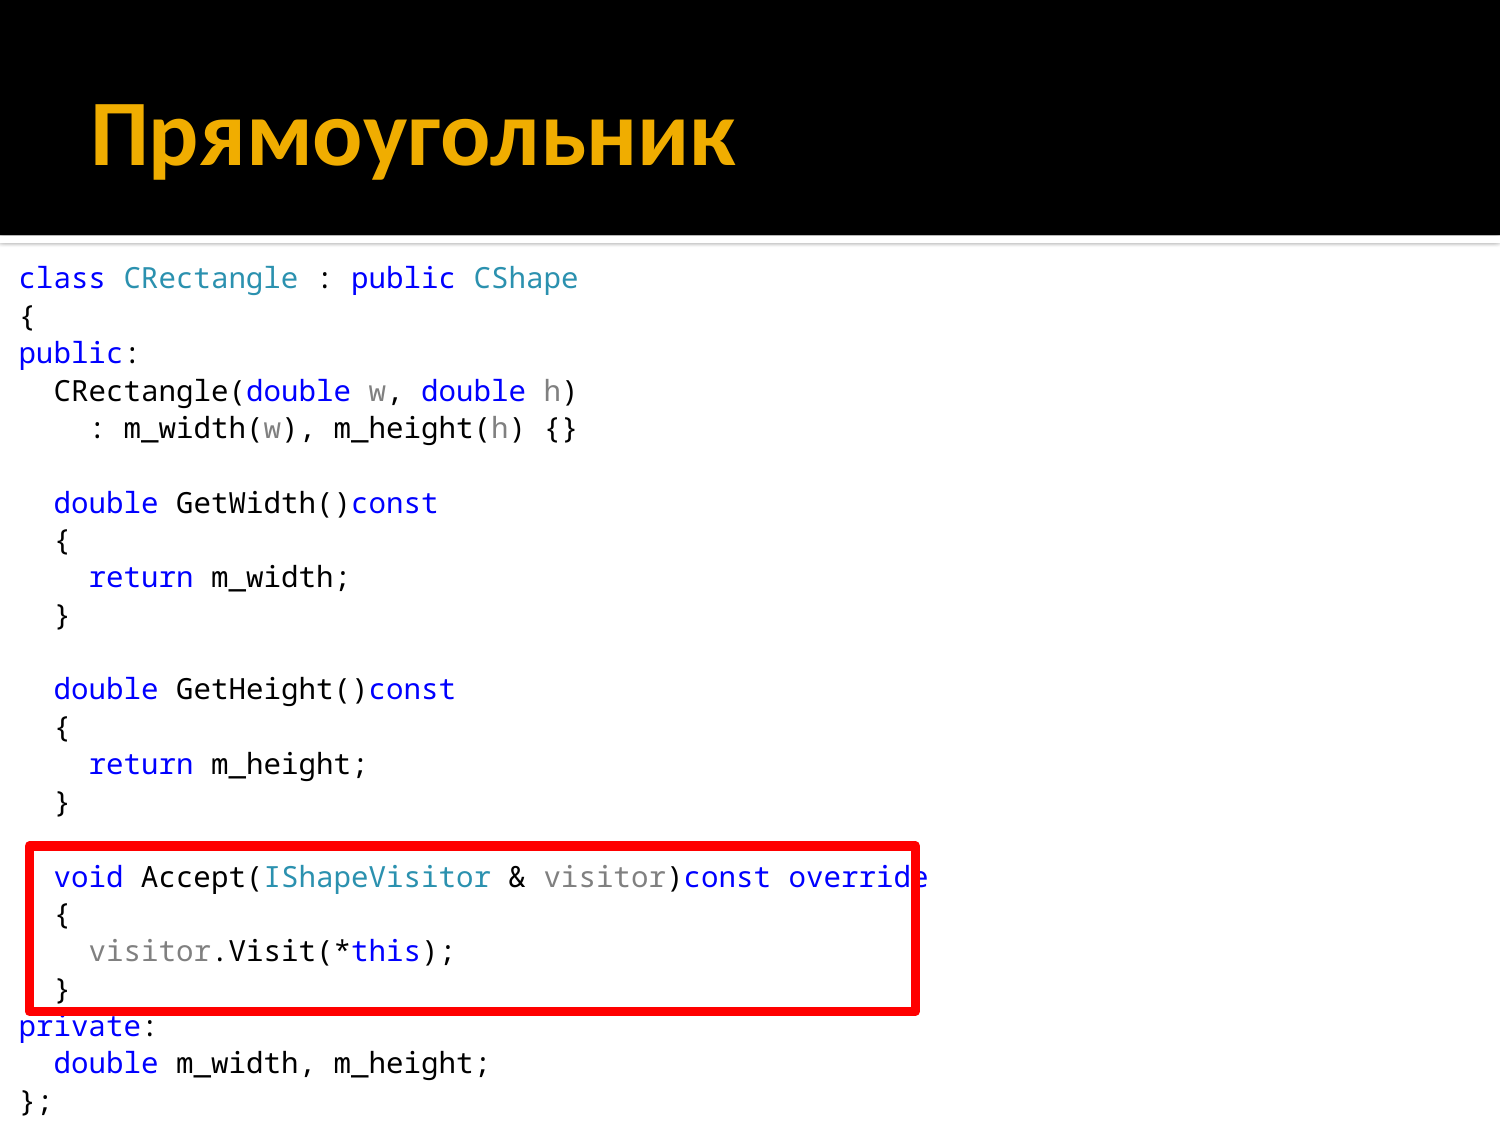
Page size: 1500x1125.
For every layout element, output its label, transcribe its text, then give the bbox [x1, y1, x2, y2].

title Прямоугольник [75, 24, 1425, 231]
text_box [25, 842, 919, 1015]
text_box class CRectangle : public CShape { public: CRectangle(double w, double h) : m_width(w), m_height(h) {} double GetWidth()const { return m_width; } double GetHeight()const { return m_height; } void Accept(IShapeVisitor & visitor)const override { visitor.Visit(*this); } private: double m_width, m_height; }; [3, 249, 1128, 1125]
